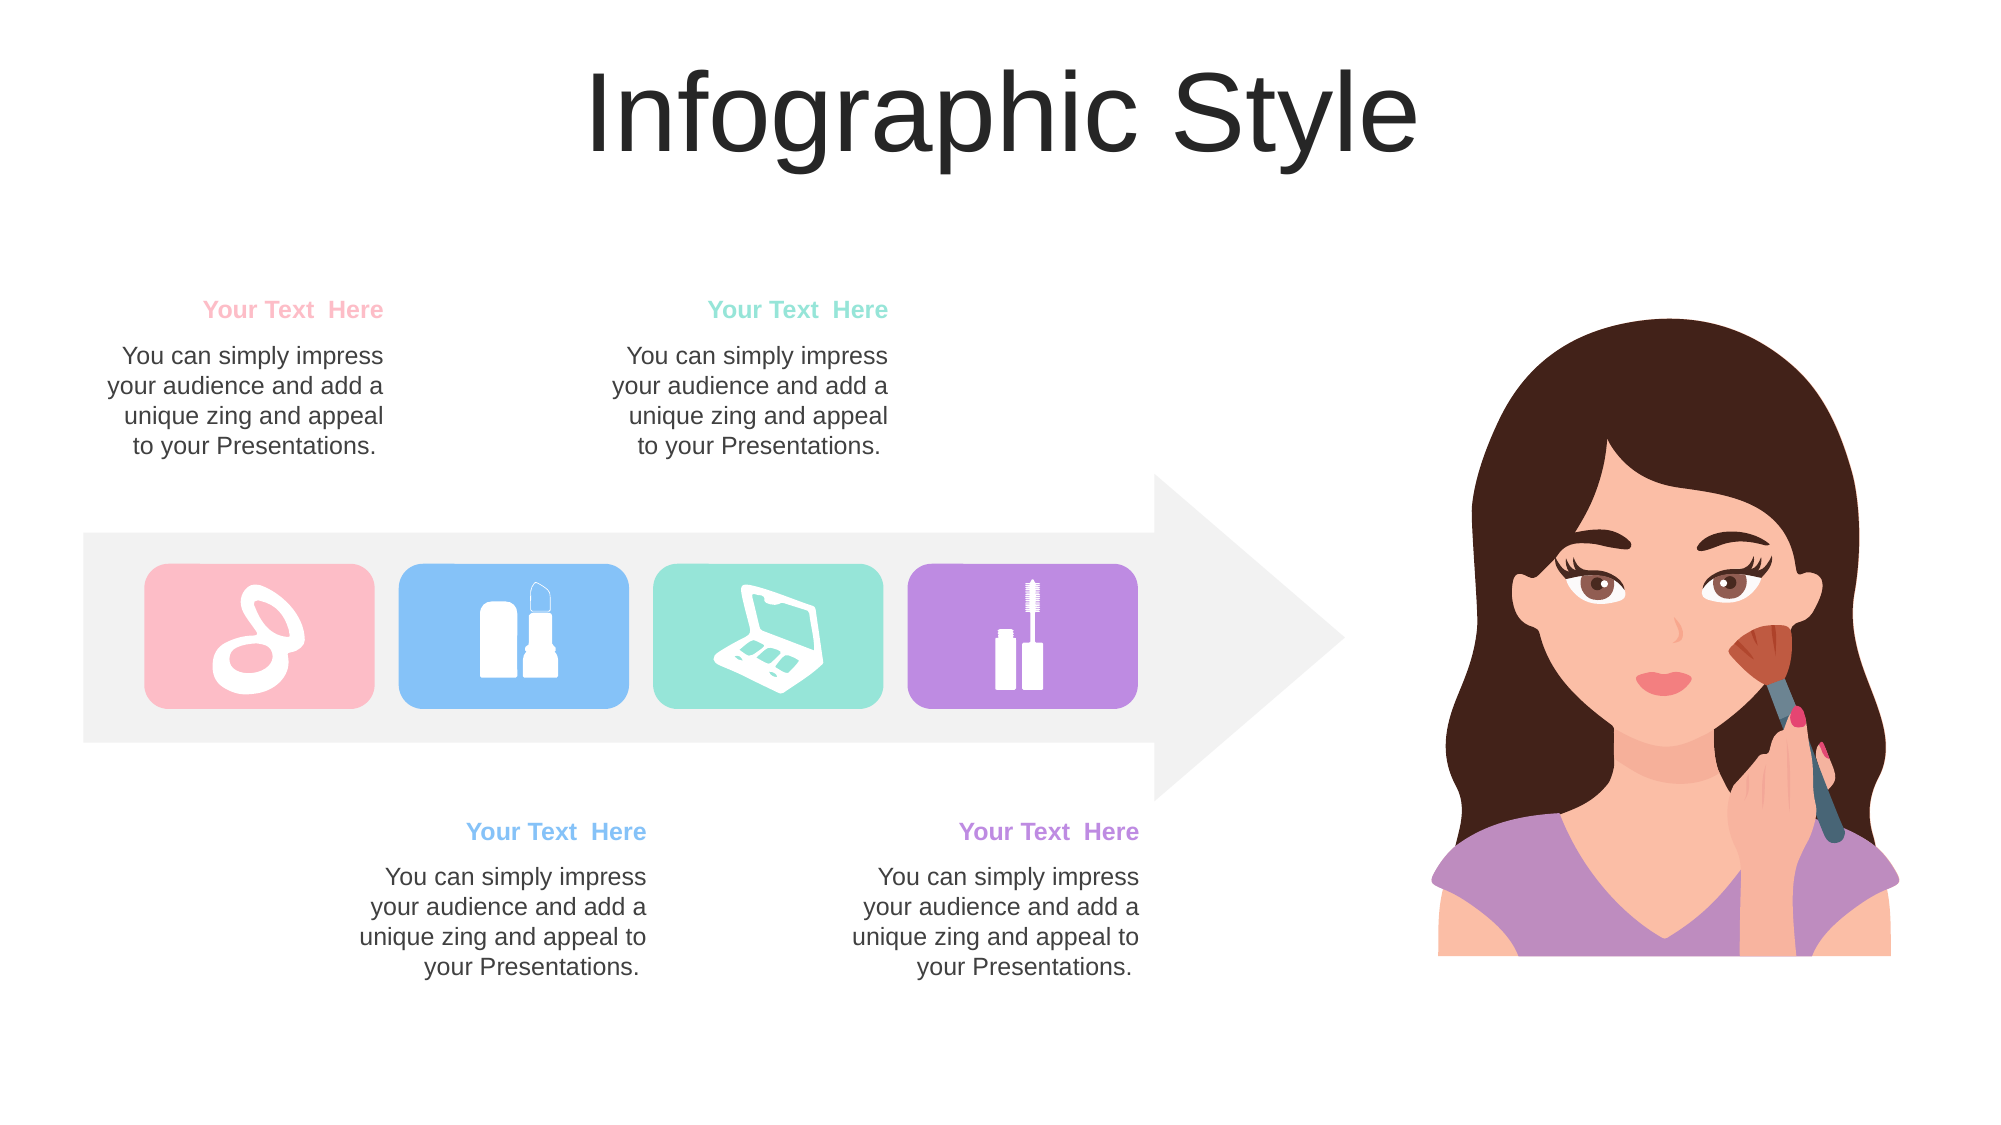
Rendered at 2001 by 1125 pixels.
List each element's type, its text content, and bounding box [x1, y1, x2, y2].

text_box [652, 562, 885, 710]
text_box [397, 562, 631, 710]
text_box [91, 286, 399, 469]
text_box [1022, 579, 1044, 690]
text_box [480, 601, 518, 678]
text_box [522, 582, 559, 678]
text_box [212, 584, 305, 695]
text_box [713, 584, 824, 694]
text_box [1431, 318, 1900, 957]
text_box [594, 286, 904, 469]
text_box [331, 807, 663, 990]
text_box [143, 562, 376, 710]
list Infographic Style [53, 55, 1952, 175]
text_box [82, 471, 1347, 804]
text_box [995, 628, 1017, 690]
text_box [835, 807, 1155, 990]
text_box [906, 562, 1139, 710]
